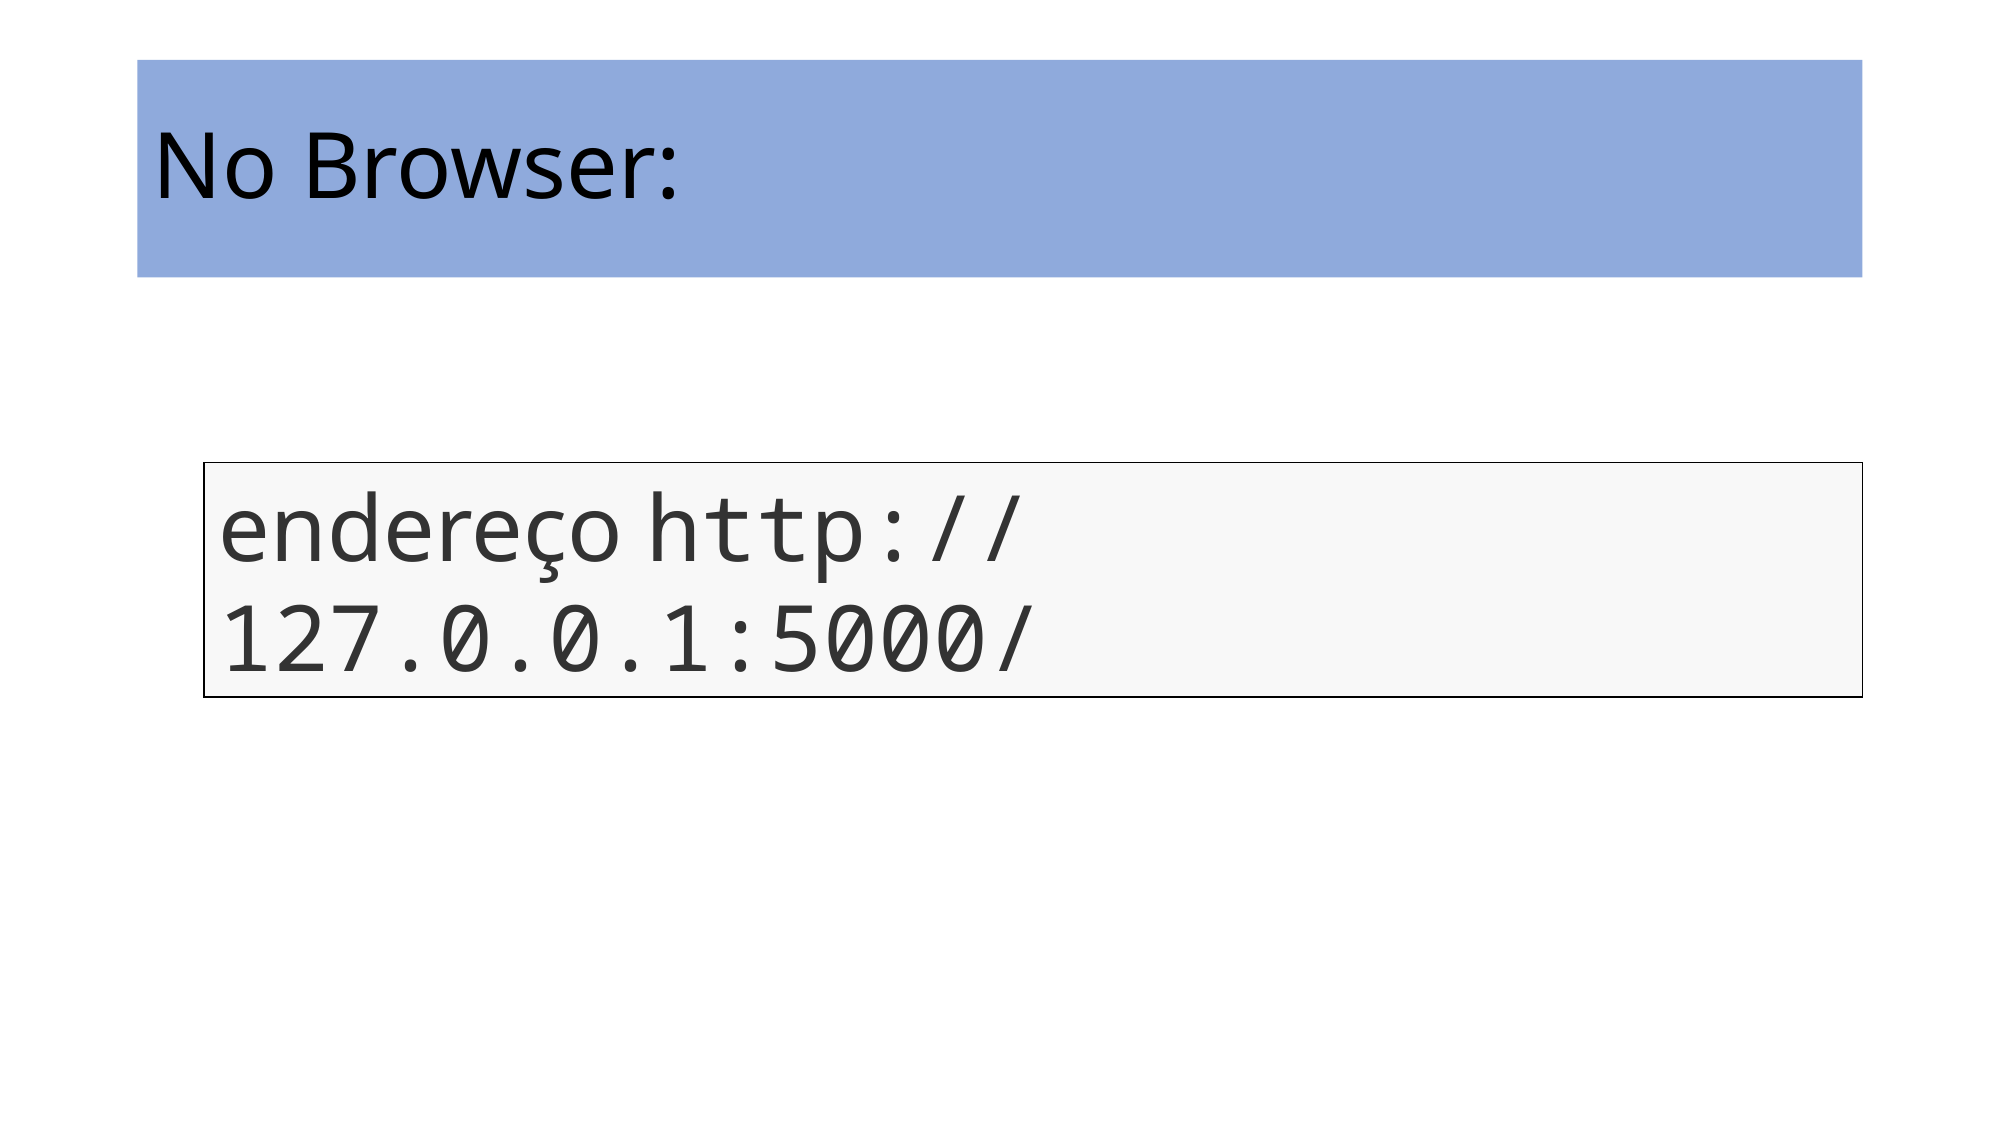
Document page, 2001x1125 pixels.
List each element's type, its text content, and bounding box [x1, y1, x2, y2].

title No Browser: [137, 59, 1863, 278]
text_box endereço http://127.0.0.1:5000/ [203, 462, 1863, 698]
